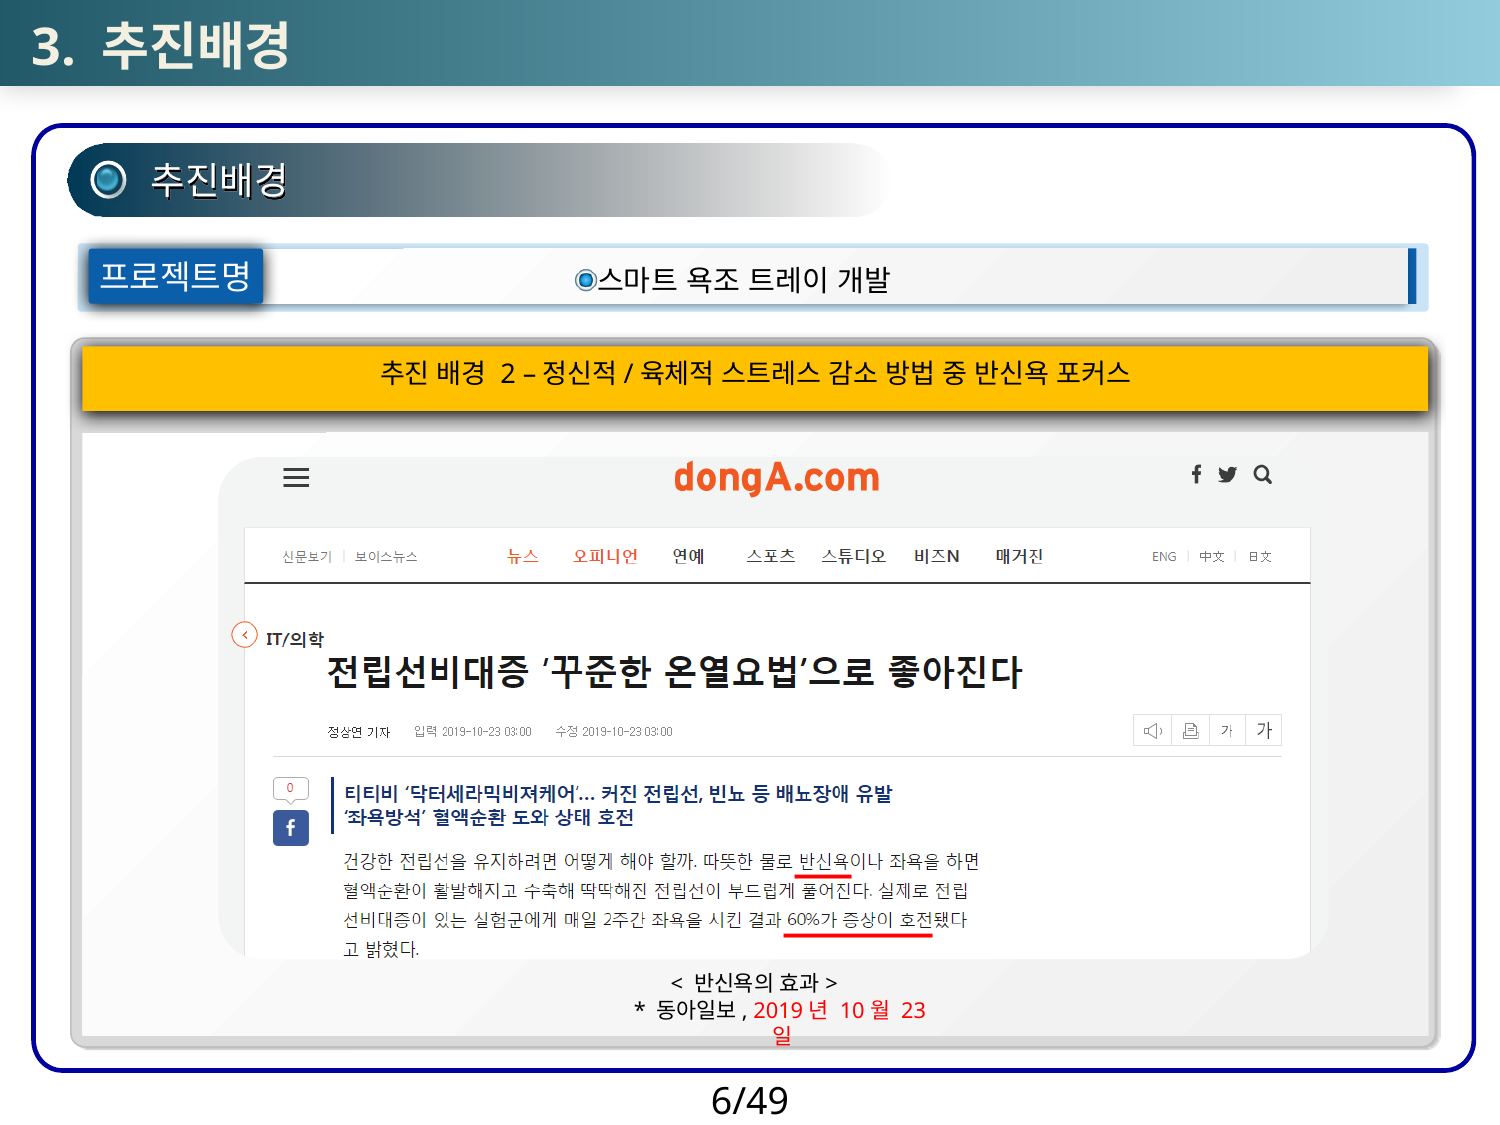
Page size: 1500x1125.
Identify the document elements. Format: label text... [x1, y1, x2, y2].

text_box [0, 75, 1500, 87]
text_box * 동아일보, 2019년 10월 23일 [626, 996, 939, 1049]
text_box < 반신욕의 효과> [626, 969, 883, 996]
text_box [33, 125, 1474, 1071]
text_box [0, 0, 1500, 75]
picture [218, 456, 1329, 960]
text_box 6/49 [575, 1069, 925, 1125]
title 3. 추진배경 [16, 75, 1010, 79]
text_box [67, 143, 892, 218]
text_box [70, 243, 1429, 312]
